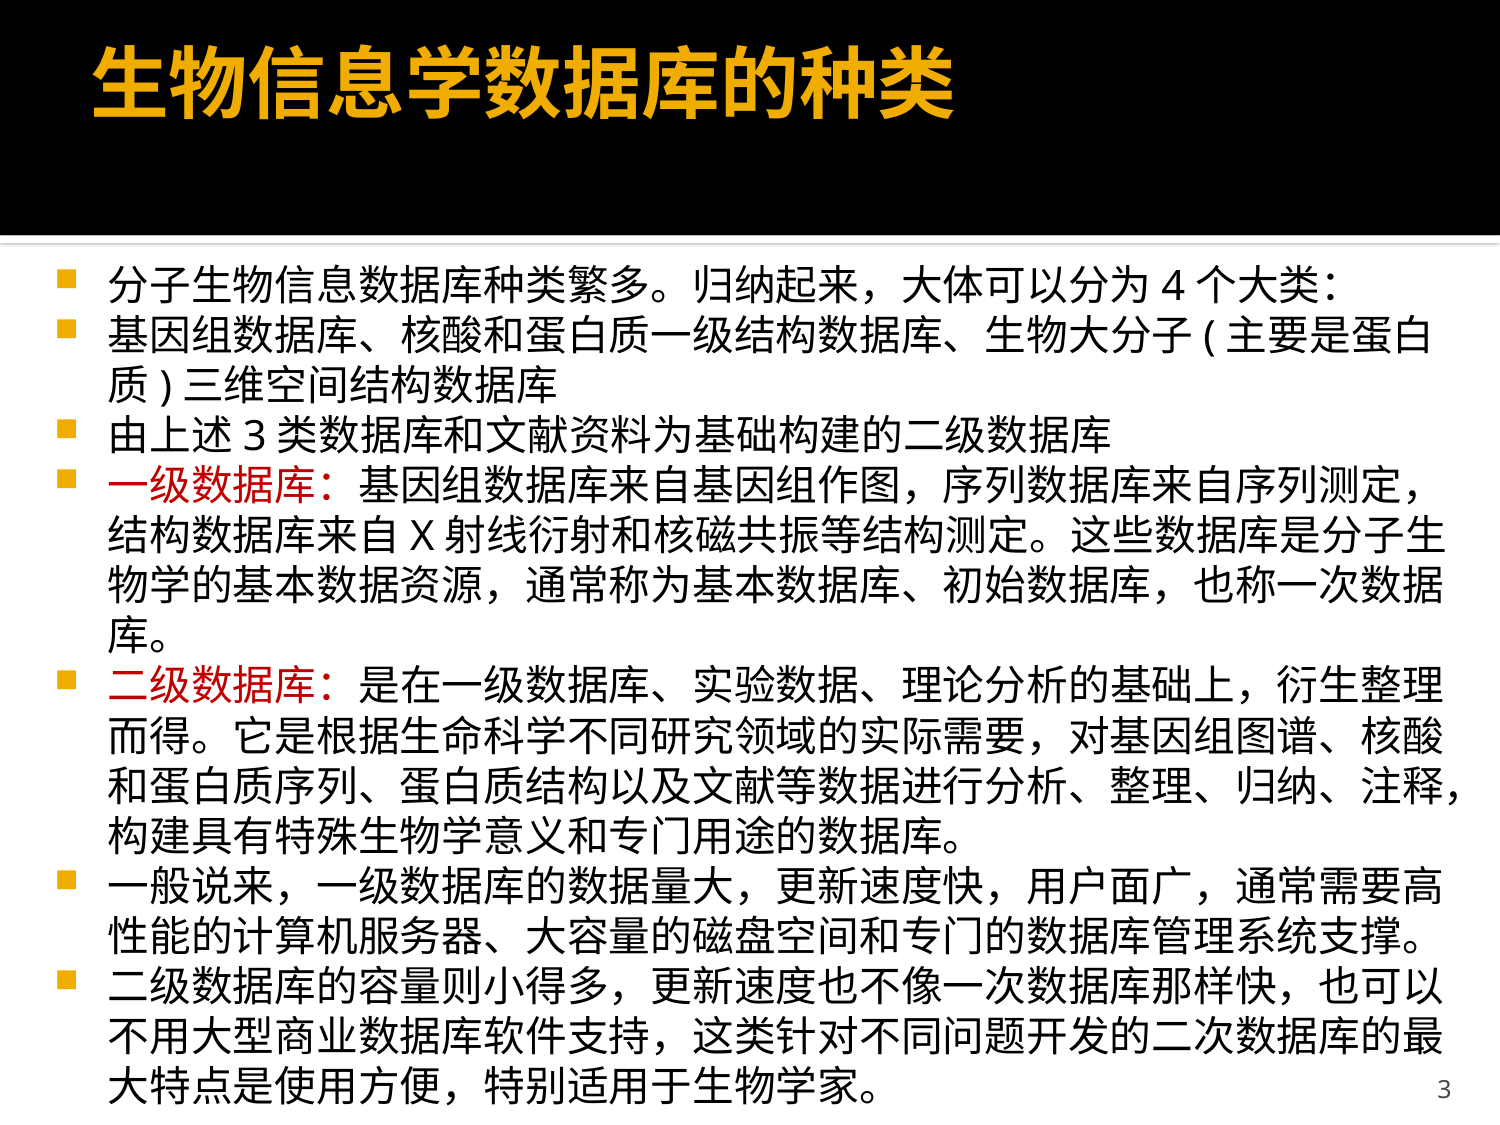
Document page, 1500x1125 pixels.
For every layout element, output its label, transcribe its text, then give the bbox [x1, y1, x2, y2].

title 生物信息学数据库的种类 [75, 25, 1425, 231]
slide_number 3 [1345, 1062, 1467, 1108]
list 分子生物信息数据库种类繁多。归纳起来，大体可以分为4个大类： 基因组数据库、核酸和蛋白质一级结构数据库、生物大分子(主要是蛋白质)三维空间结构数据库 由上述3类数据库和文献资料为基础构建的二级数据库 一级数据库：基因组数据库来自基因组作图，序列数据库来自序列测定，结构数据库来自X射线衍射和核磁共振等结构测定。这些数据库是分子生物学的基本数据资源，通常称为基本数据库、初始数据库，也称一次数据库。 二级数据库：是在一级数据库、实验数据、理论分析的基础上，衍生整理而得。它是根据生命科学不同研究领域的实际需要，对基因组图谱、核酸和蛋白质序列、蛋白质结构以及文献等数据进行分析、整理、归纳、注释，构建具有特殊生物学意义和专门用途的数据库。 一般说来，一级数据库的数据量大，更新速度快，用户面广，通常需要高性能的计算机服务器、大容量的磁盘空间和专门的数据库管理系统支撑。 二级数据库的容量则小得多，更新速度也不像一次数据库那样快，也可以不用大型商业数据库软件支持，这类针对不同问题开发的二次数据库的最大特点是使用方便，特别适用于生物学家。 [24, 243, 1475, 1125]
